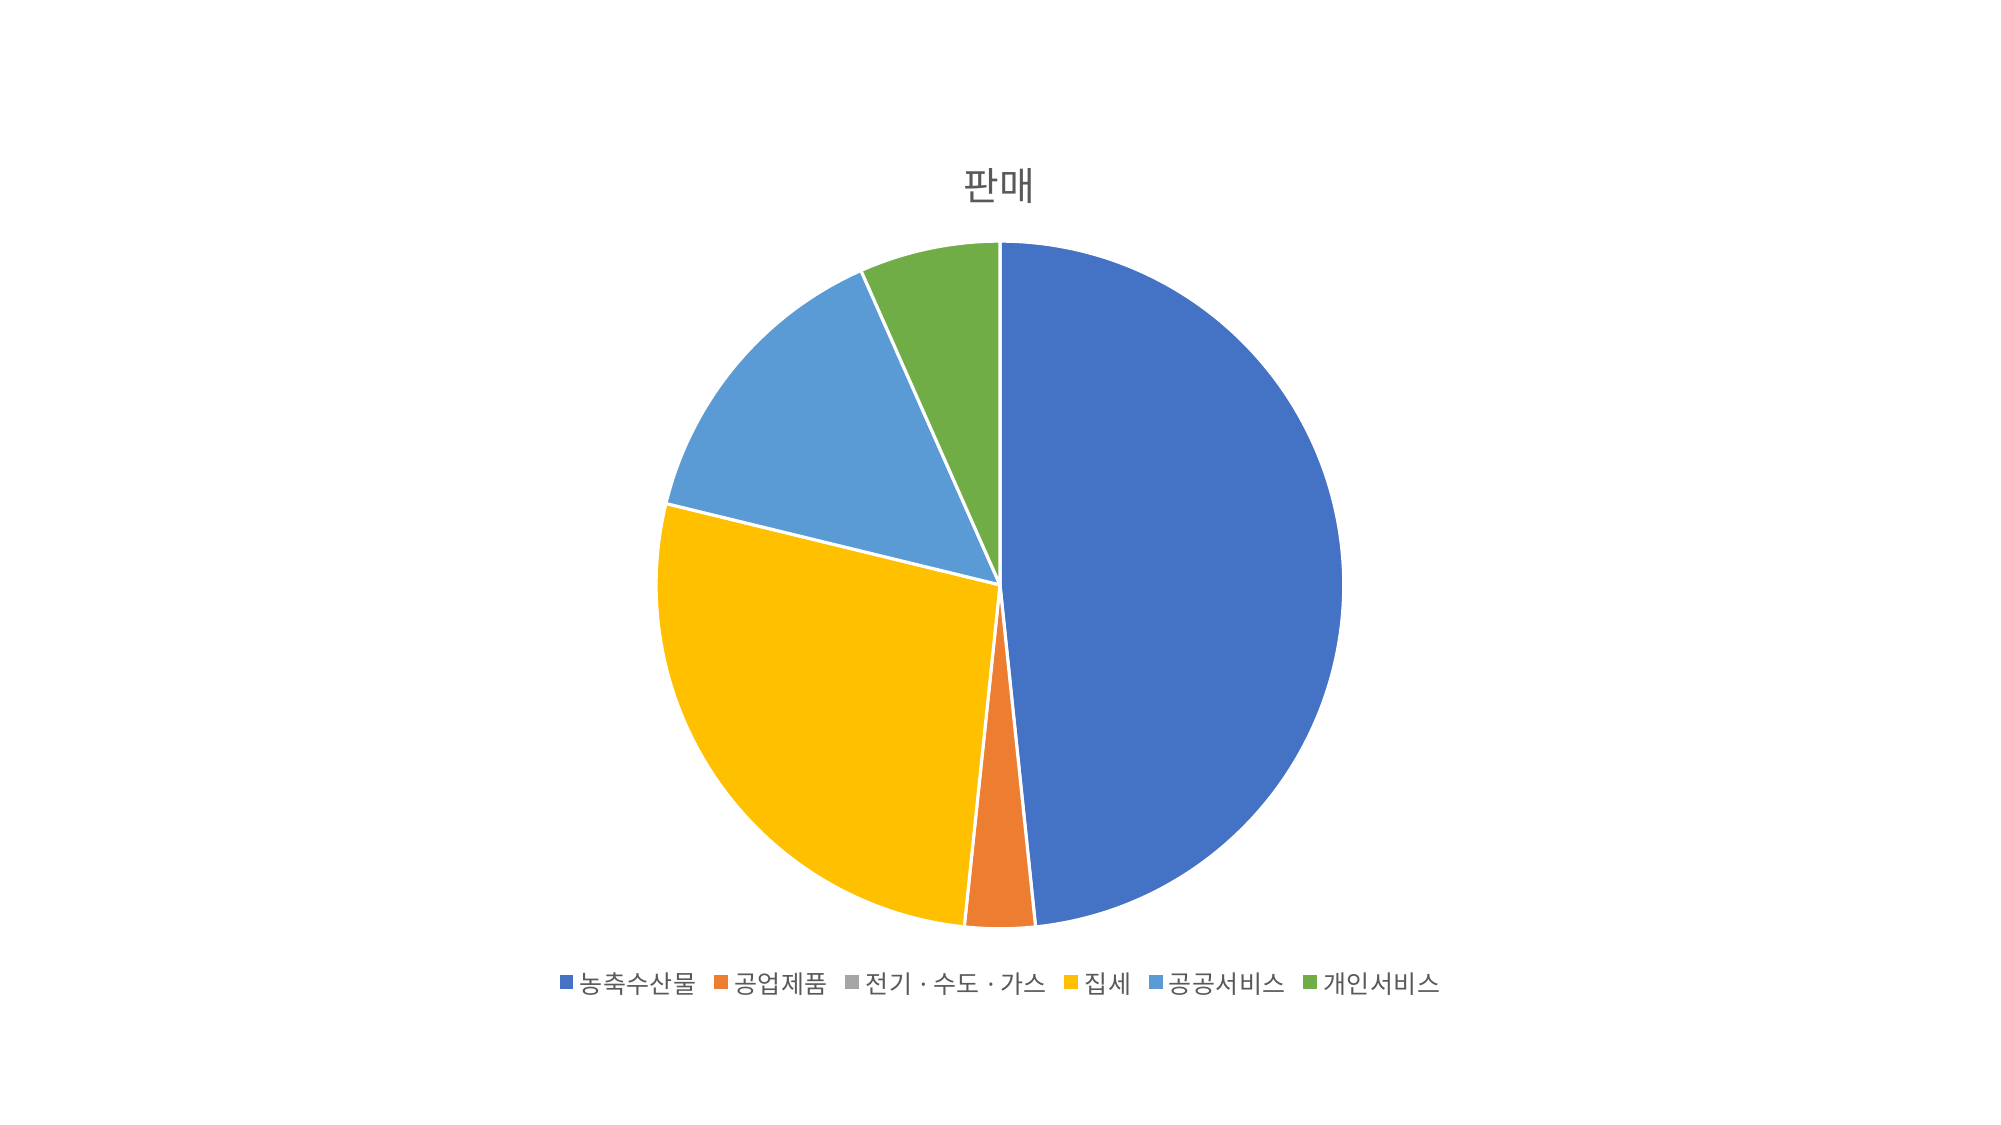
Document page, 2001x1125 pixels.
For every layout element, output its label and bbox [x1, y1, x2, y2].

chart [333, 117, 1667, 1007]
